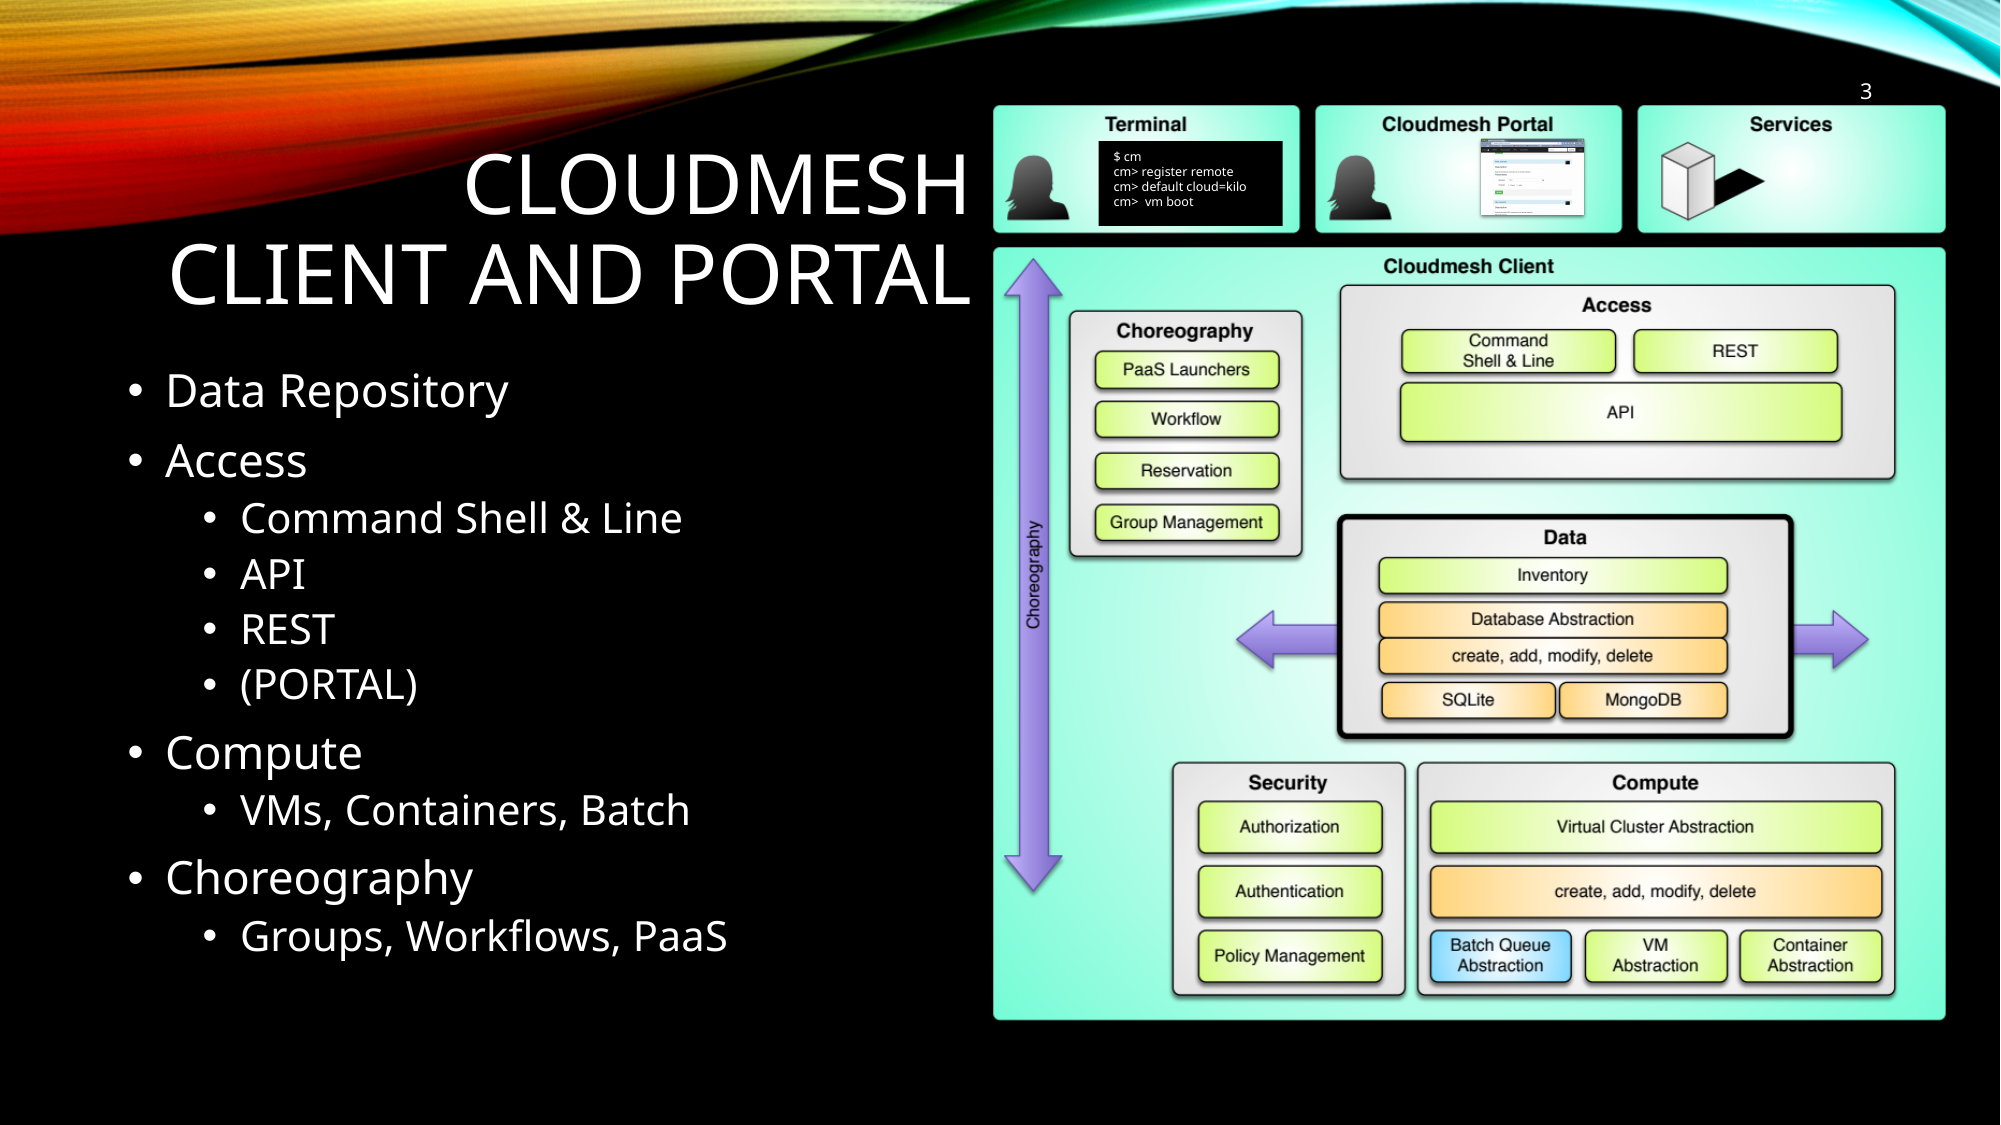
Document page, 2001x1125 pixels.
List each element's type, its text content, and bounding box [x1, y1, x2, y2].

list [988, 101, 1949, 1021]
title Cloudmesh Client and Portal [149, 101, 988, 360]
picture [0, 0, 2000, 237]
slide_number 3 [1437, 62, 1888, 101]
list Data Repository Access Command Shell & Line API REST (PORTAL) Compute VMs, Containers, Batch Choreography Groups, Workflows, PaaS [112, 360, 988, 1021]
picture [1476, 136, 1589, 223]
